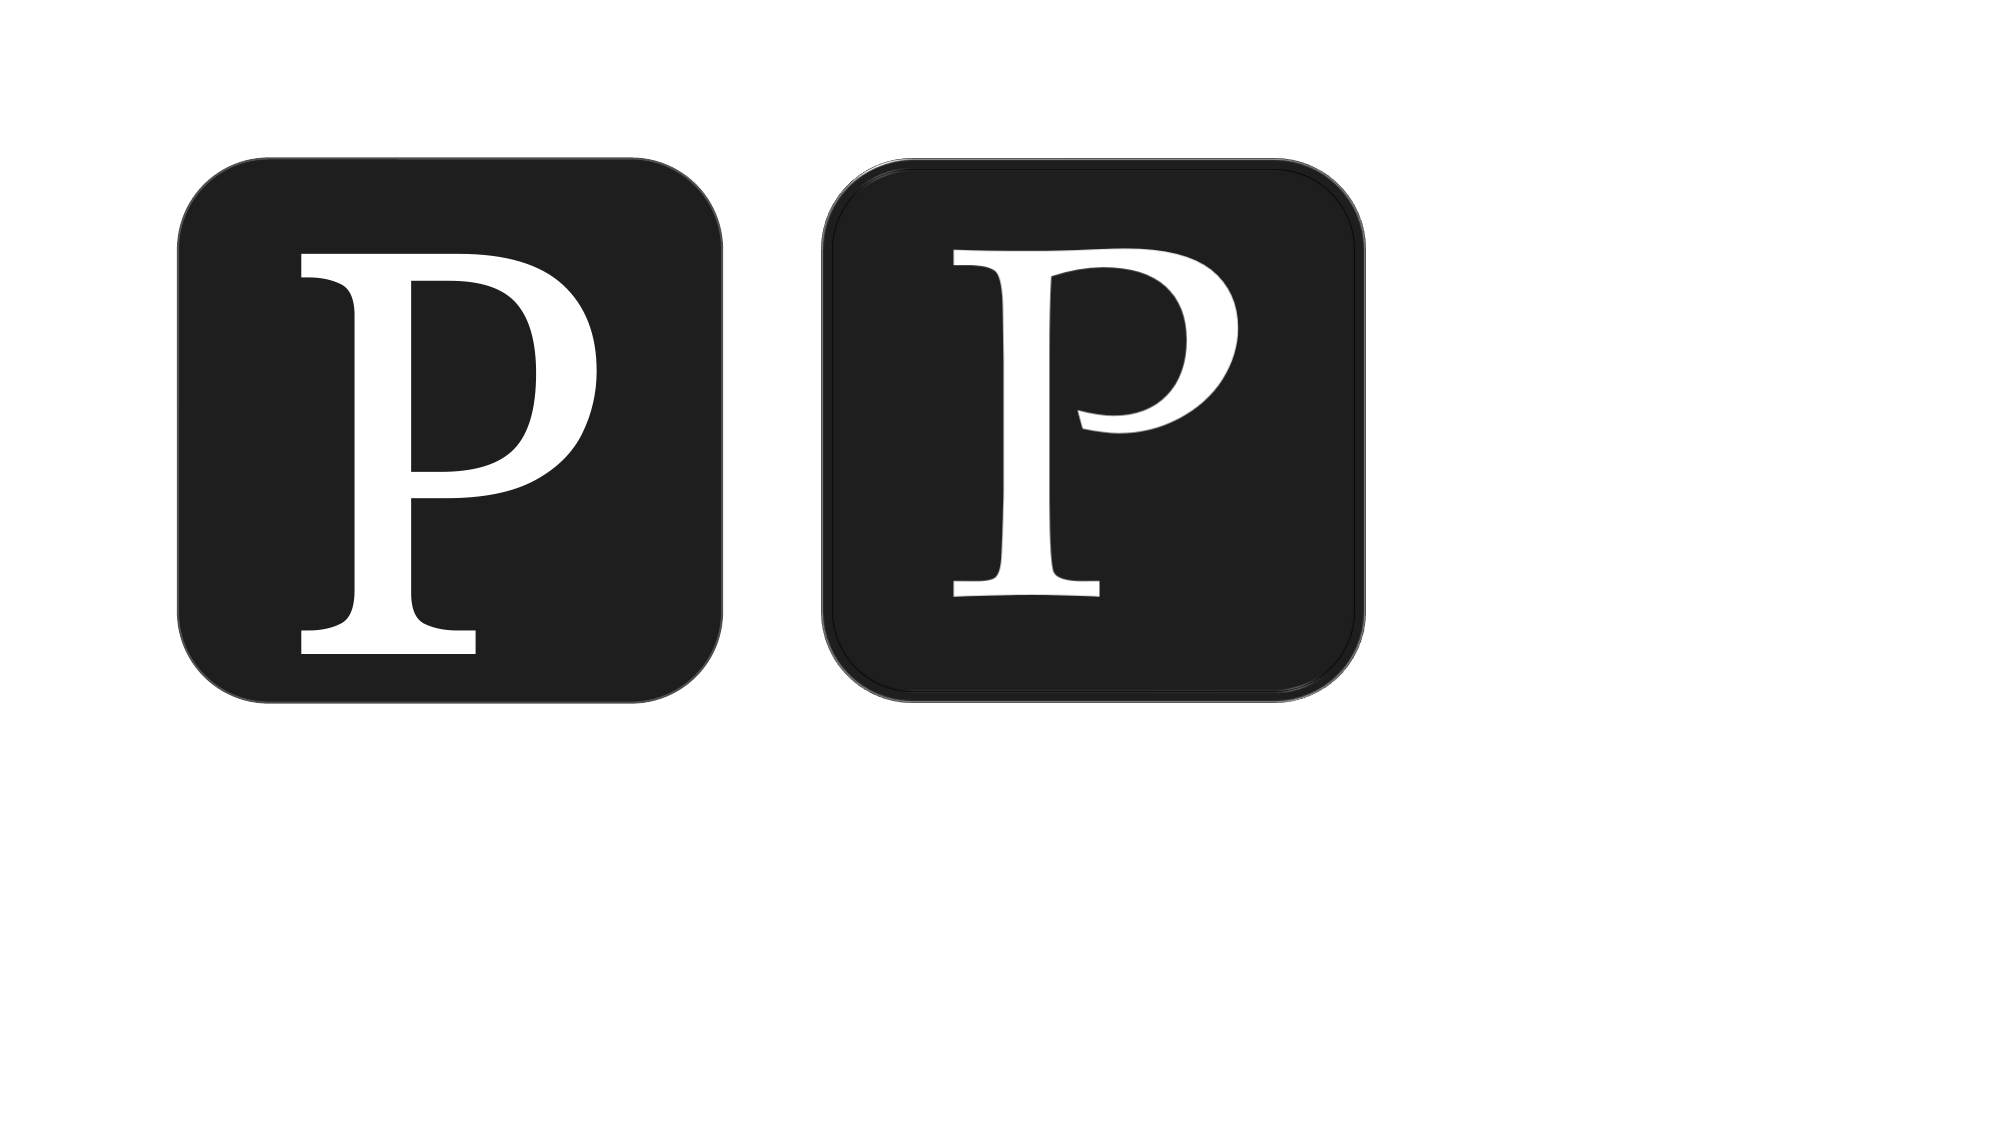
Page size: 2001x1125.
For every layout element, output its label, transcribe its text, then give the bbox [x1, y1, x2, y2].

text_box P [176, 157, 724, 704]
picture [821, 158, 1366, 703]
